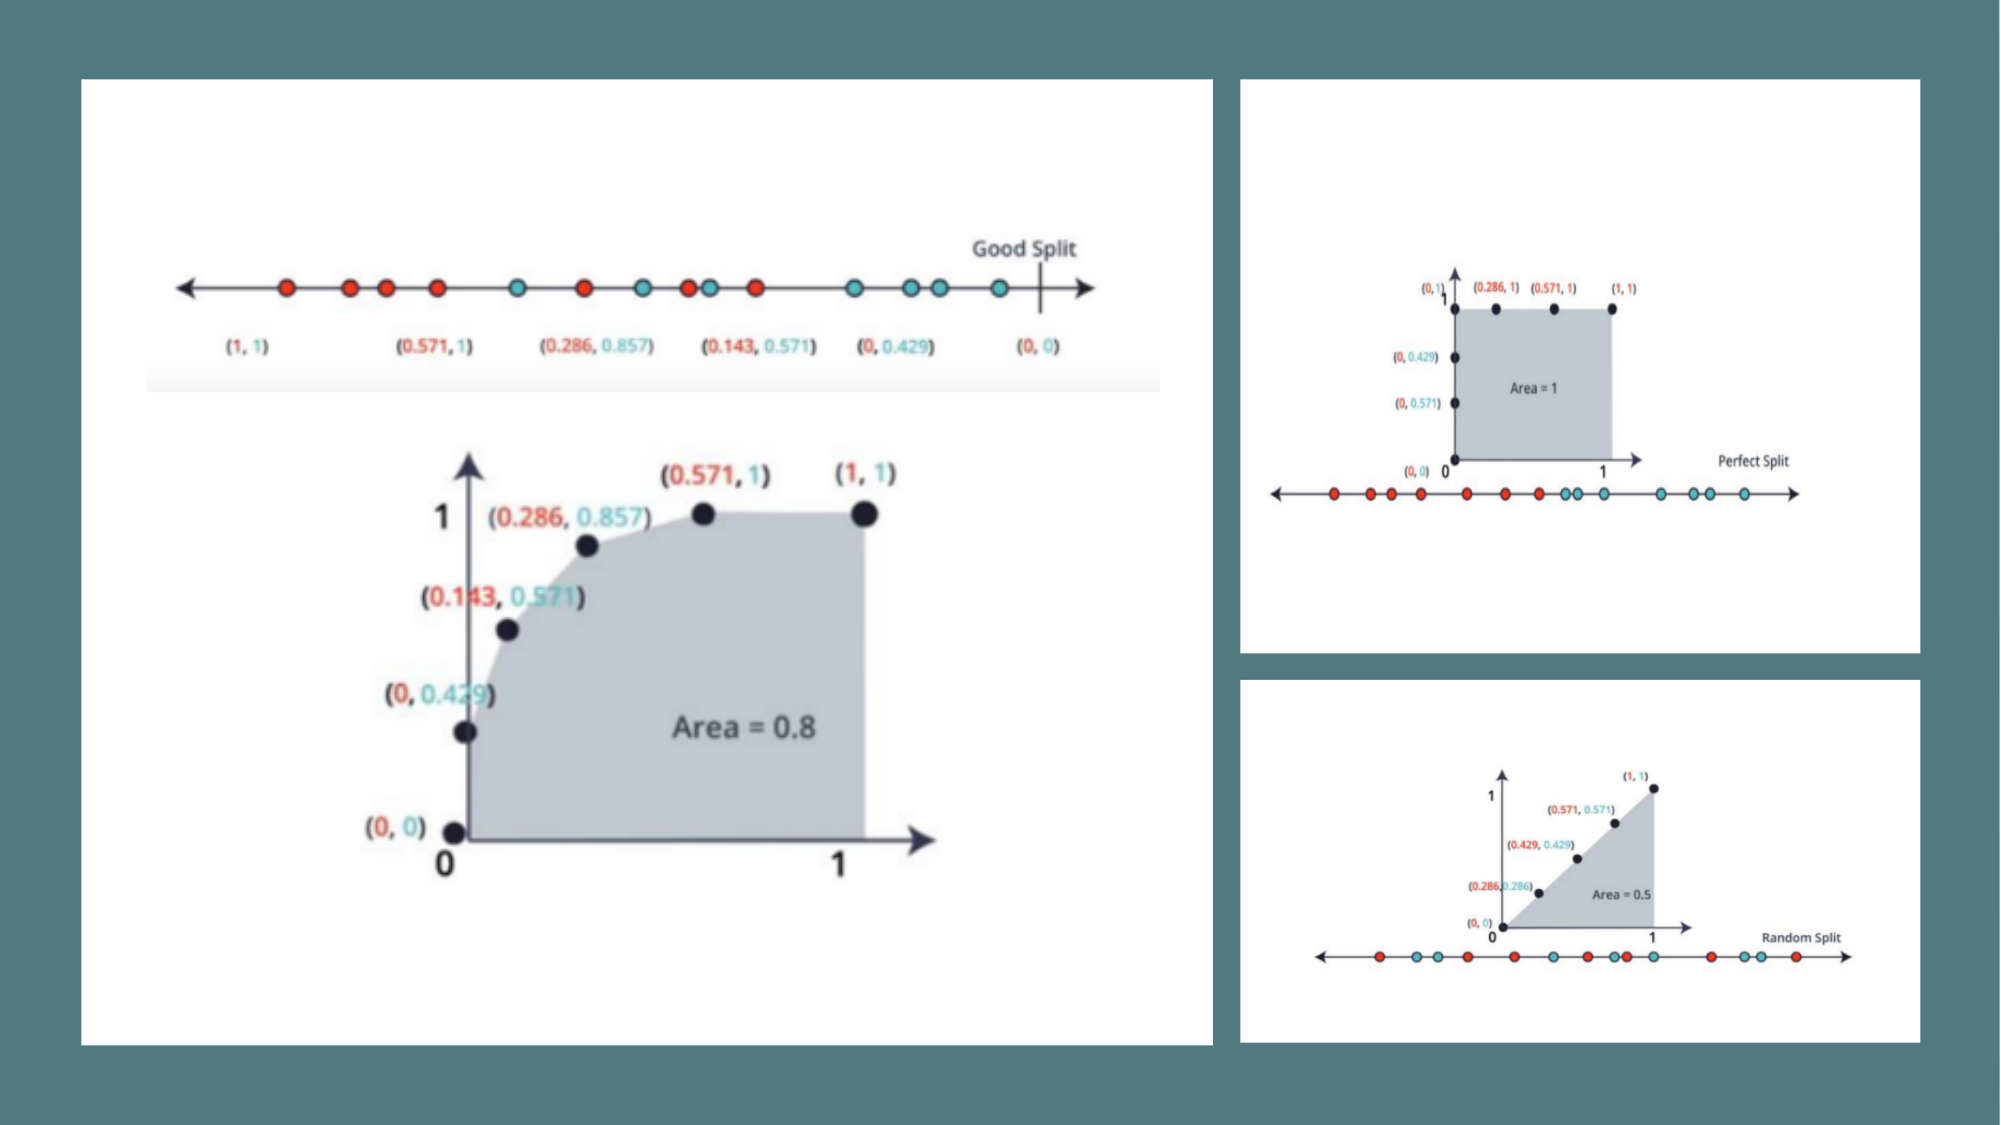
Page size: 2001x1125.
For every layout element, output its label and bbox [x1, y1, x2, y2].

text_box [1239, 679, 1922, 1044]
text_box [0, 0, 2000, 1125]
text_box [1239, 78, 1922, 654]
picture [1248, 223, 1823, 521]
text_box [80, 78, 1214, 1046]
picture [1293, 744, 1868, 979]
picture [134, 223, 1160, 901]
